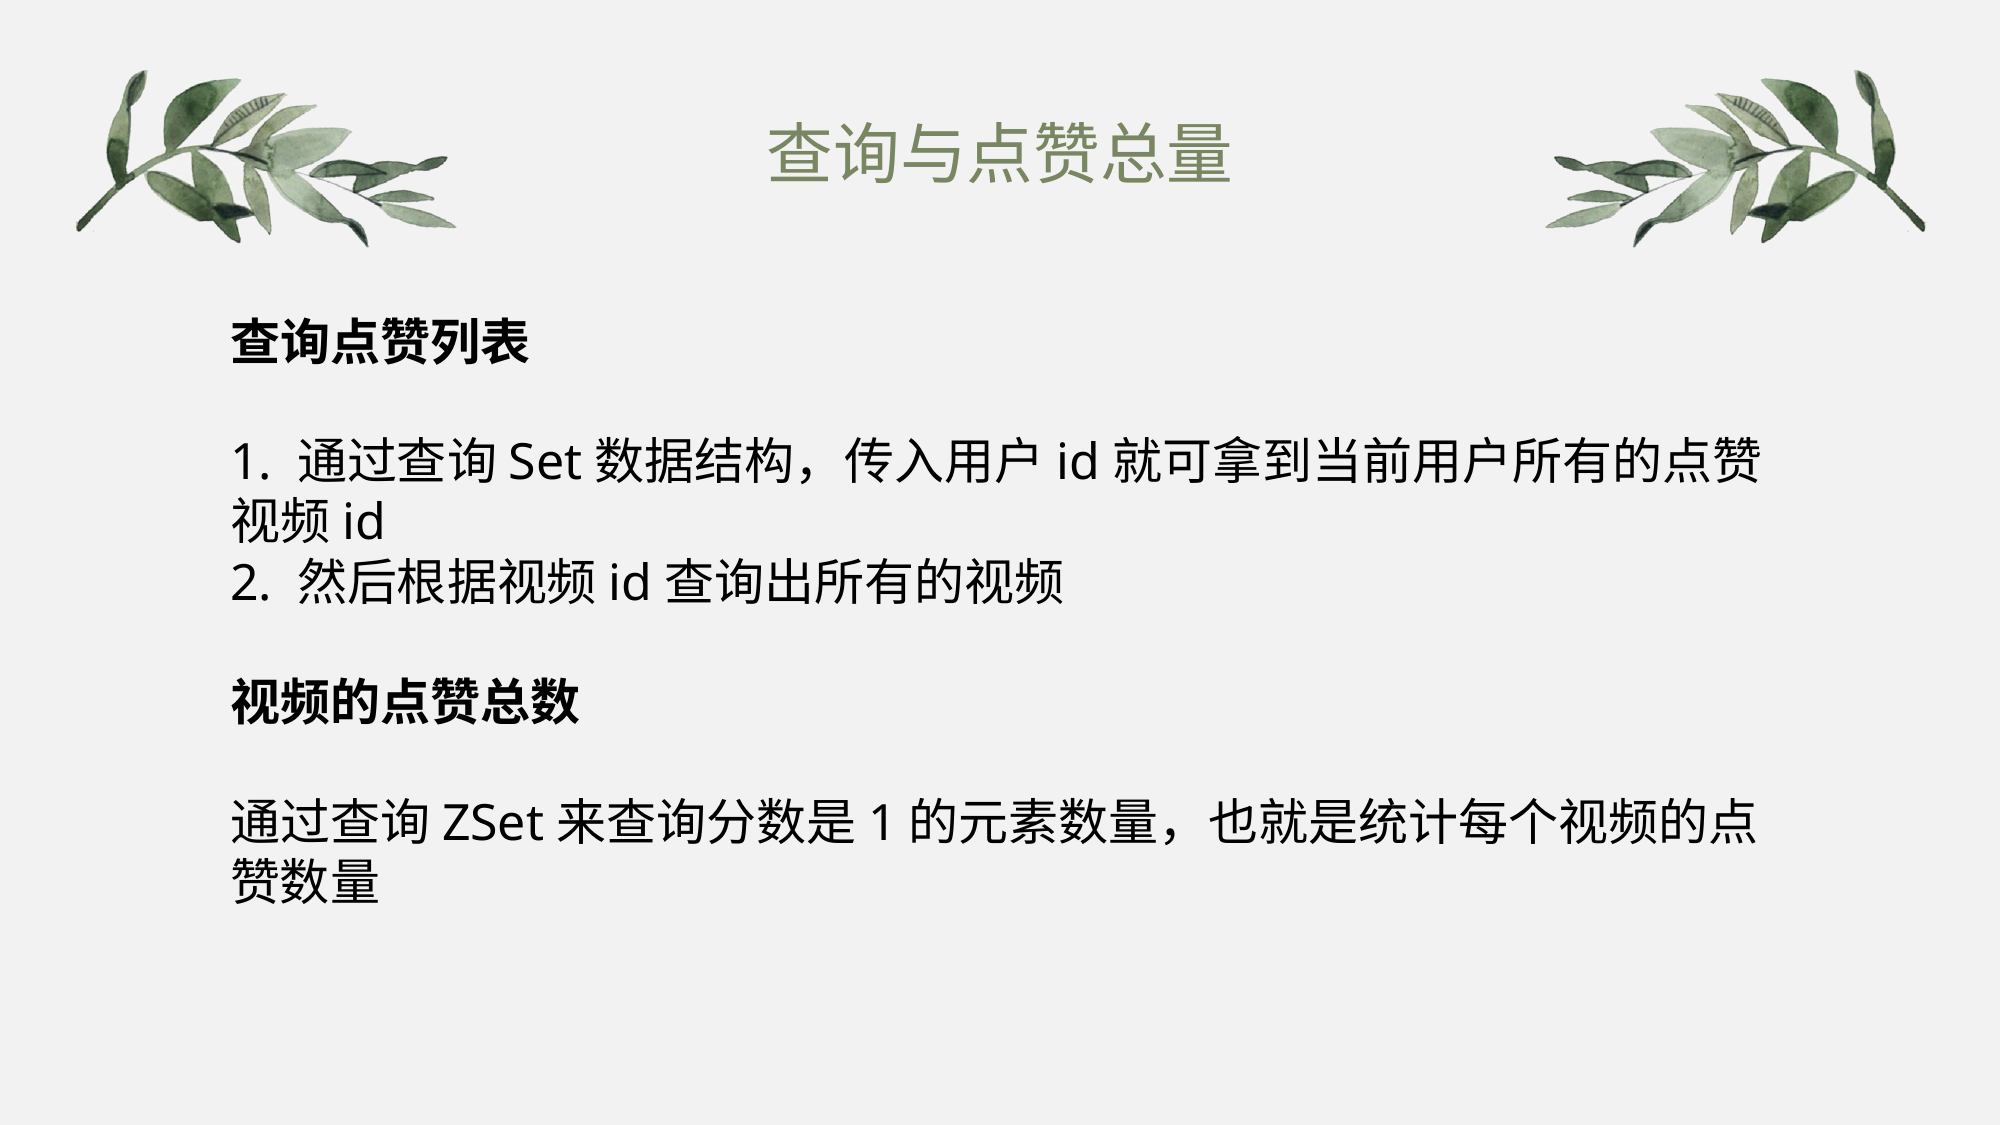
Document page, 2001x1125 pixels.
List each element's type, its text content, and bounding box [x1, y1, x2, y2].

text_box 查询与点赞总量 [735, 104, 1265, 199]
picture [52, 0, 500, 359]
picture [1502, 0, 1949, 359]
text_box 视频的点赞总数 通过查询ZSet来查询分数是1的元素数量，也就是统计每个视频的点赞数量 [215, 662, 1785, 918]
text_box 查询点赞列表 1. 通过查询Set数据结构，传入用户id就可拿到当前用户所有的点赞视频id 2. 然后根据视频id查询出所有的视频 [215, 302, 1785, 618]
